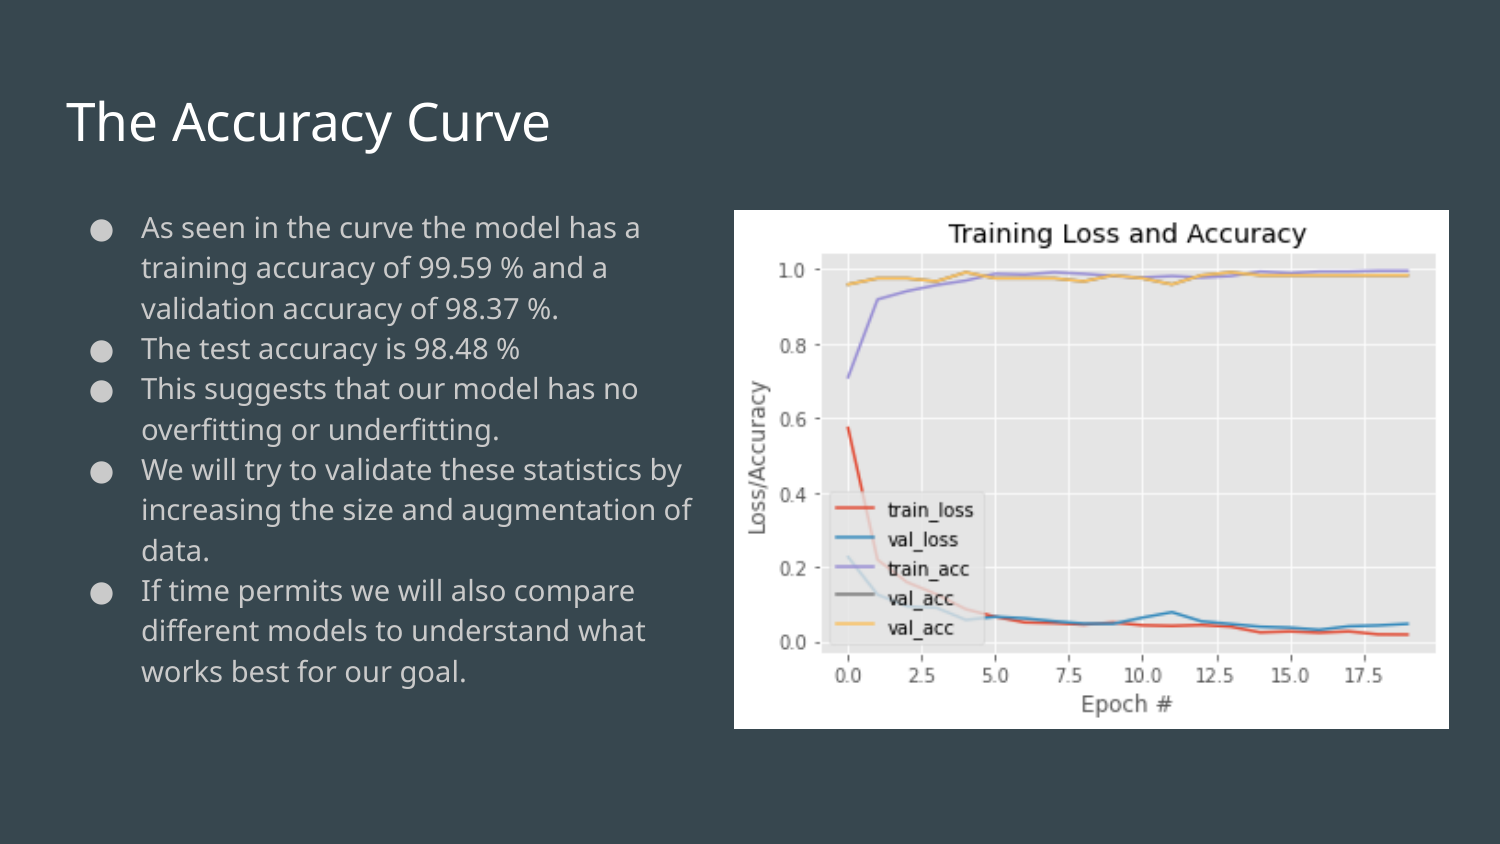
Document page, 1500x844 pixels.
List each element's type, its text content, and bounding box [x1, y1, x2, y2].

list As seen in the curve the model has a training accuracy of 99.59 % and a validation accuracy of 98.37 %. The test accuracy is 98.48 % This suggests that our model has no overfitting or underfitting. We will try to validate these statistics by increasing the size and augmentation of data. If time permits we will also compare different models to understand what works best for our goal. [51, 189, 708, 750]
title The Accuracy Curve [51, 72, 1449, 167]
picture [733, 209, 1450, 729]
